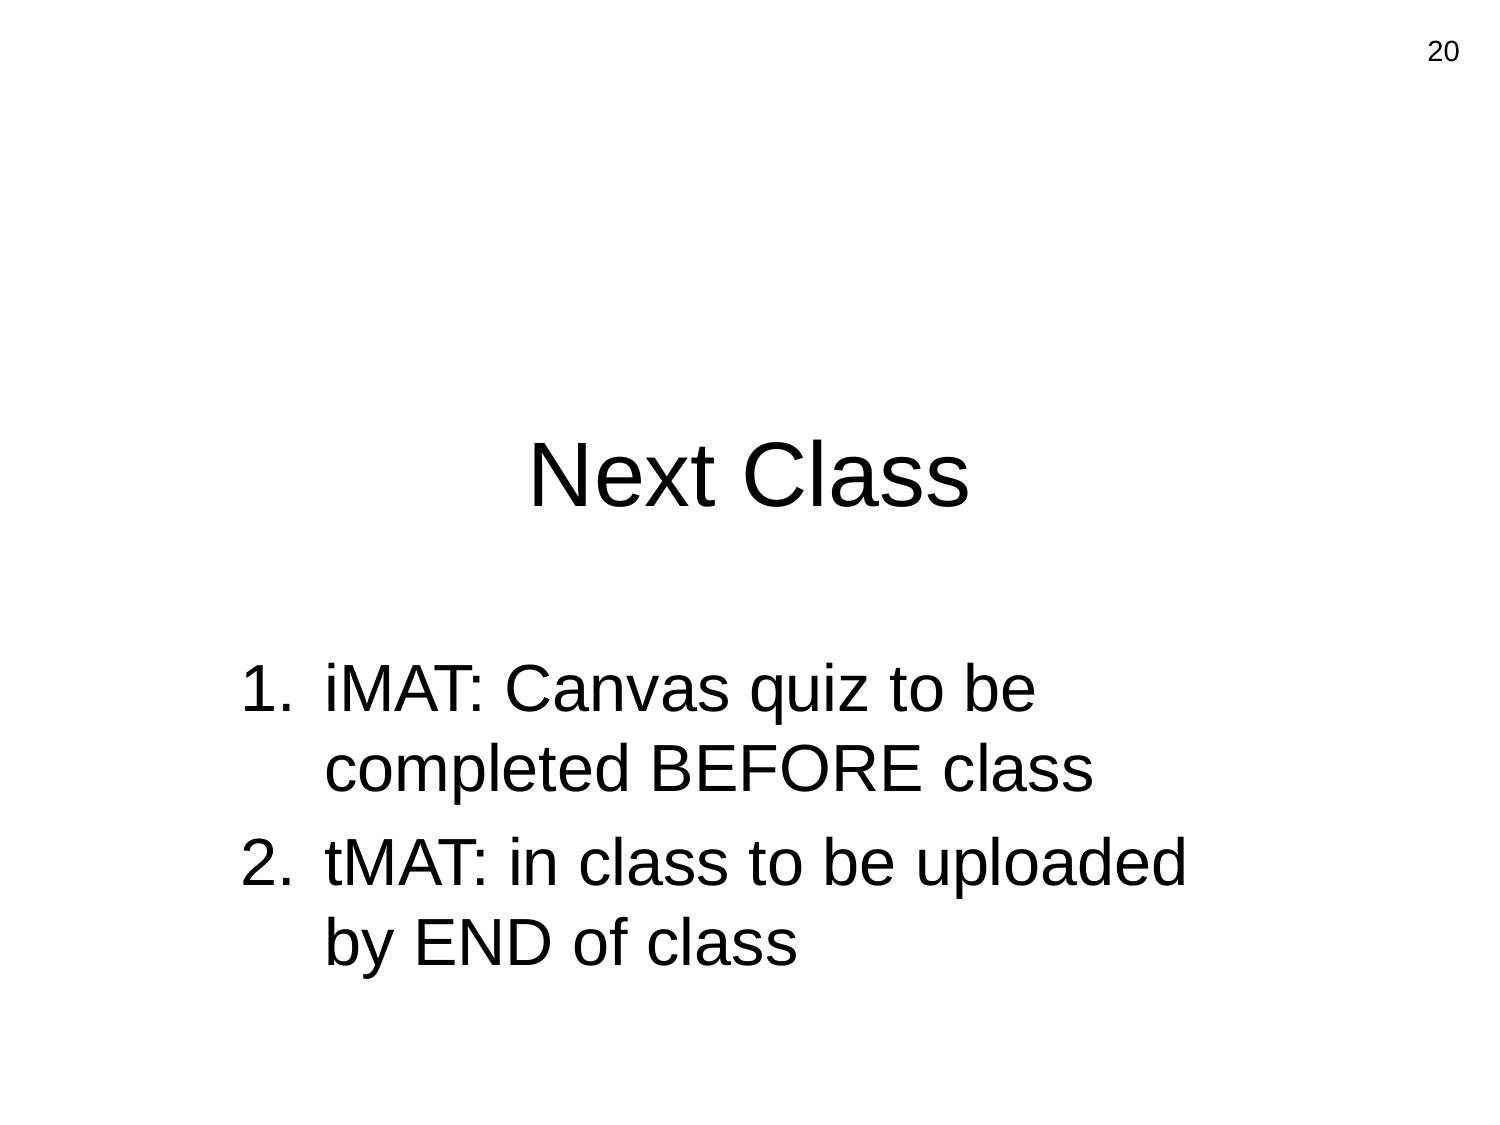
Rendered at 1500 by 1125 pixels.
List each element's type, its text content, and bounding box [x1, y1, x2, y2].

slide_number 20 [1124, 24, 1476, 104]
title Next Class [112, 349, 1388, 591]
subtitle iMAT: Canvas quiz to be completed BEFORE class tMAT: in class to be uploaded by END of class [225, 637, 1275, 925]
